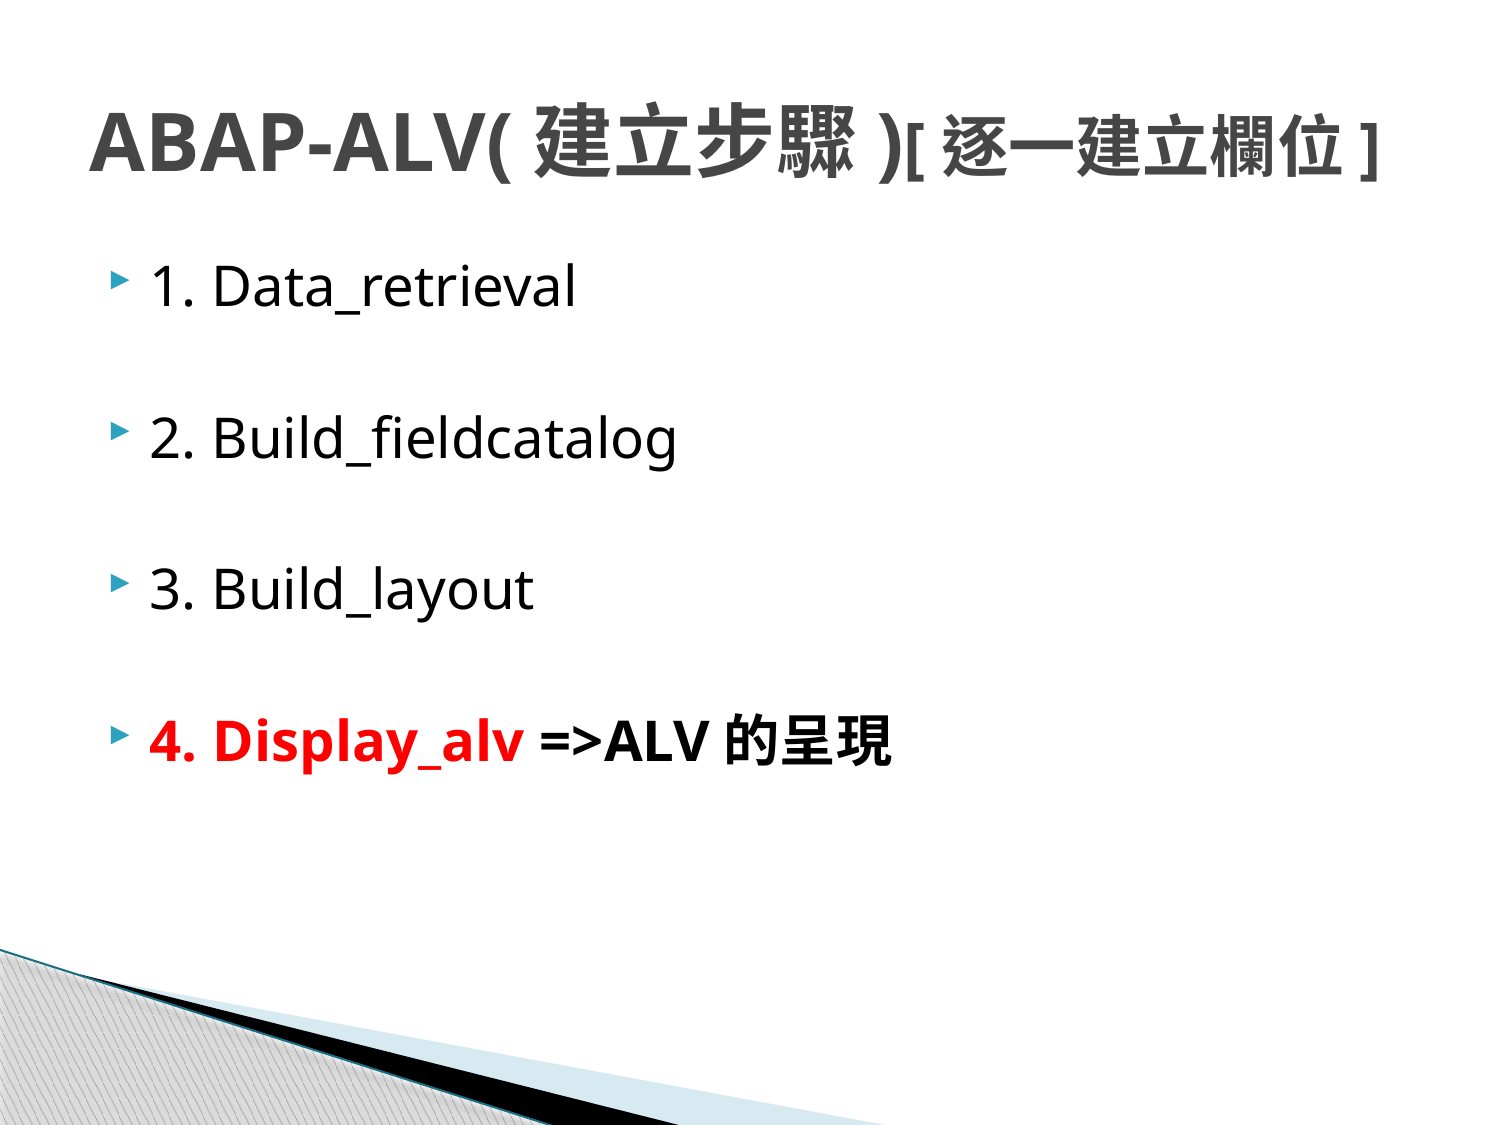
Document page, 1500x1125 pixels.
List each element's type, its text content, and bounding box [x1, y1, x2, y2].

list 1. Data_retrieval 2. Build_fieldcatalog 3. Build_layout 4. Display_alv =>ALV的呈現 [75, 243, 1425, 986]
title ABAP-ALV(建立步驟)[逐一建立欄位] [75, 45, 1425, 233]
